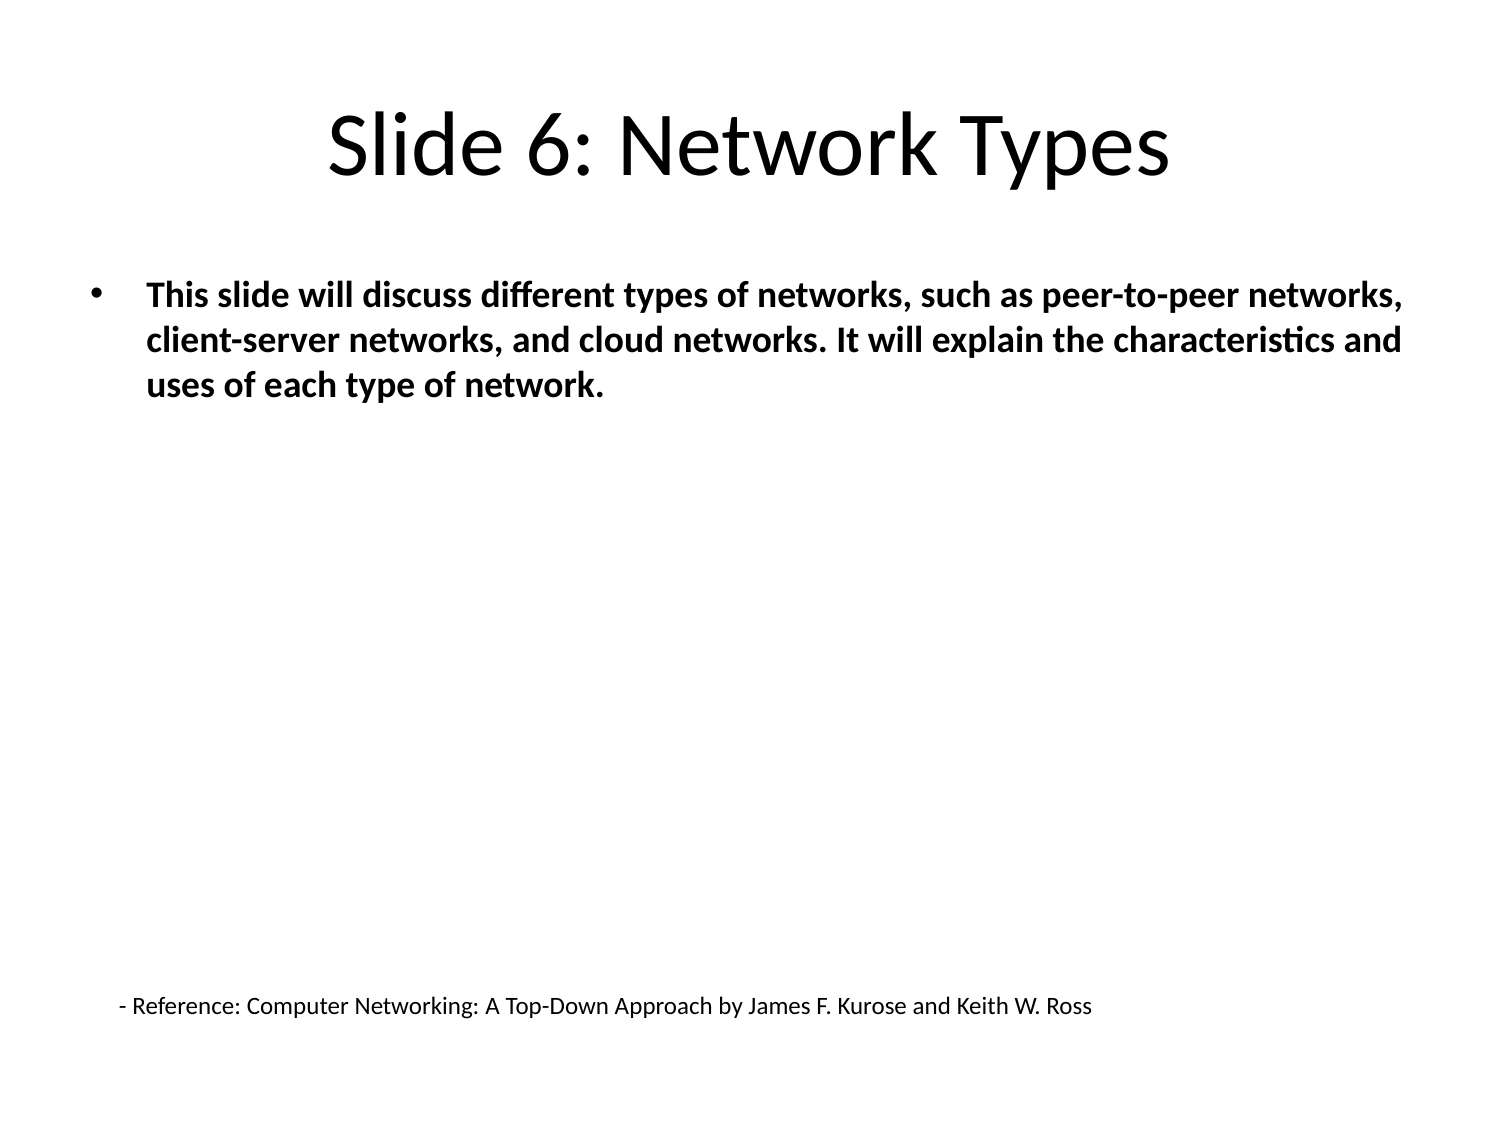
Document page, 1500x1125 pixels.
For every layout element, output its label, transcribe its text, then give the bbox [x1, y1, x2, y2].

text_box - Reference: Computer Networking: A Top-Down Approach by James F. Kurose and Keith W. Ross [104, 937, 1500, 1028]
list This slide will discuss different types of networks, such as peer-to-peer networks, client-server networks, and cloud networks. It will explain the characteristics and uses of each type of network. [75, 262, 1425, 1005]
title Slide 6: Network Types [75, 45, 1425, 233]
